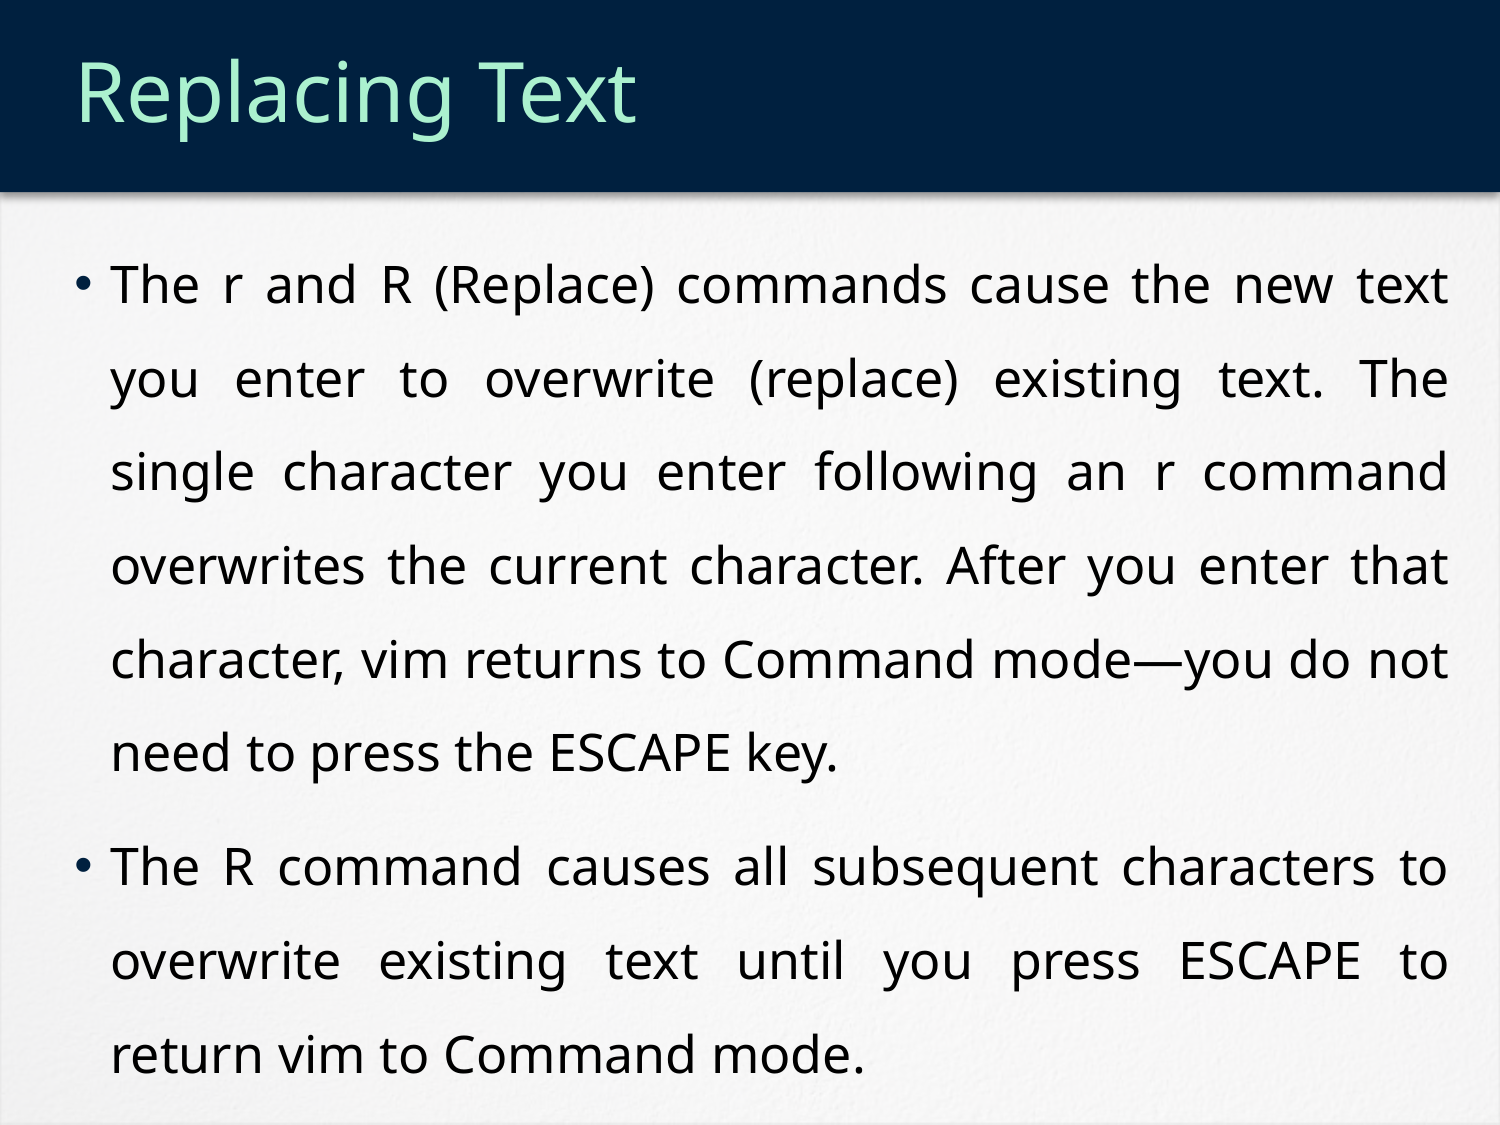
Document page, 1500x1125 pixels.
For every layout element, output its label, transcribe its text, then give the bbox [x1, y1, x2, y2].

title Replacing Text [59, 0, 1500, 193]
list The r and R (Replace) commands cause the new text you enter to overwrite (replace) existing text. The single character you enter following an r command overwrites the current character. After you enter that character, vim returns to Command mode—you do not need to press the ESCAPE key. The R command causes all subsequent characters to overwrite existing text until you press ESCAPE to return vim to Command mode. [59, 212, 1468, 1099]
